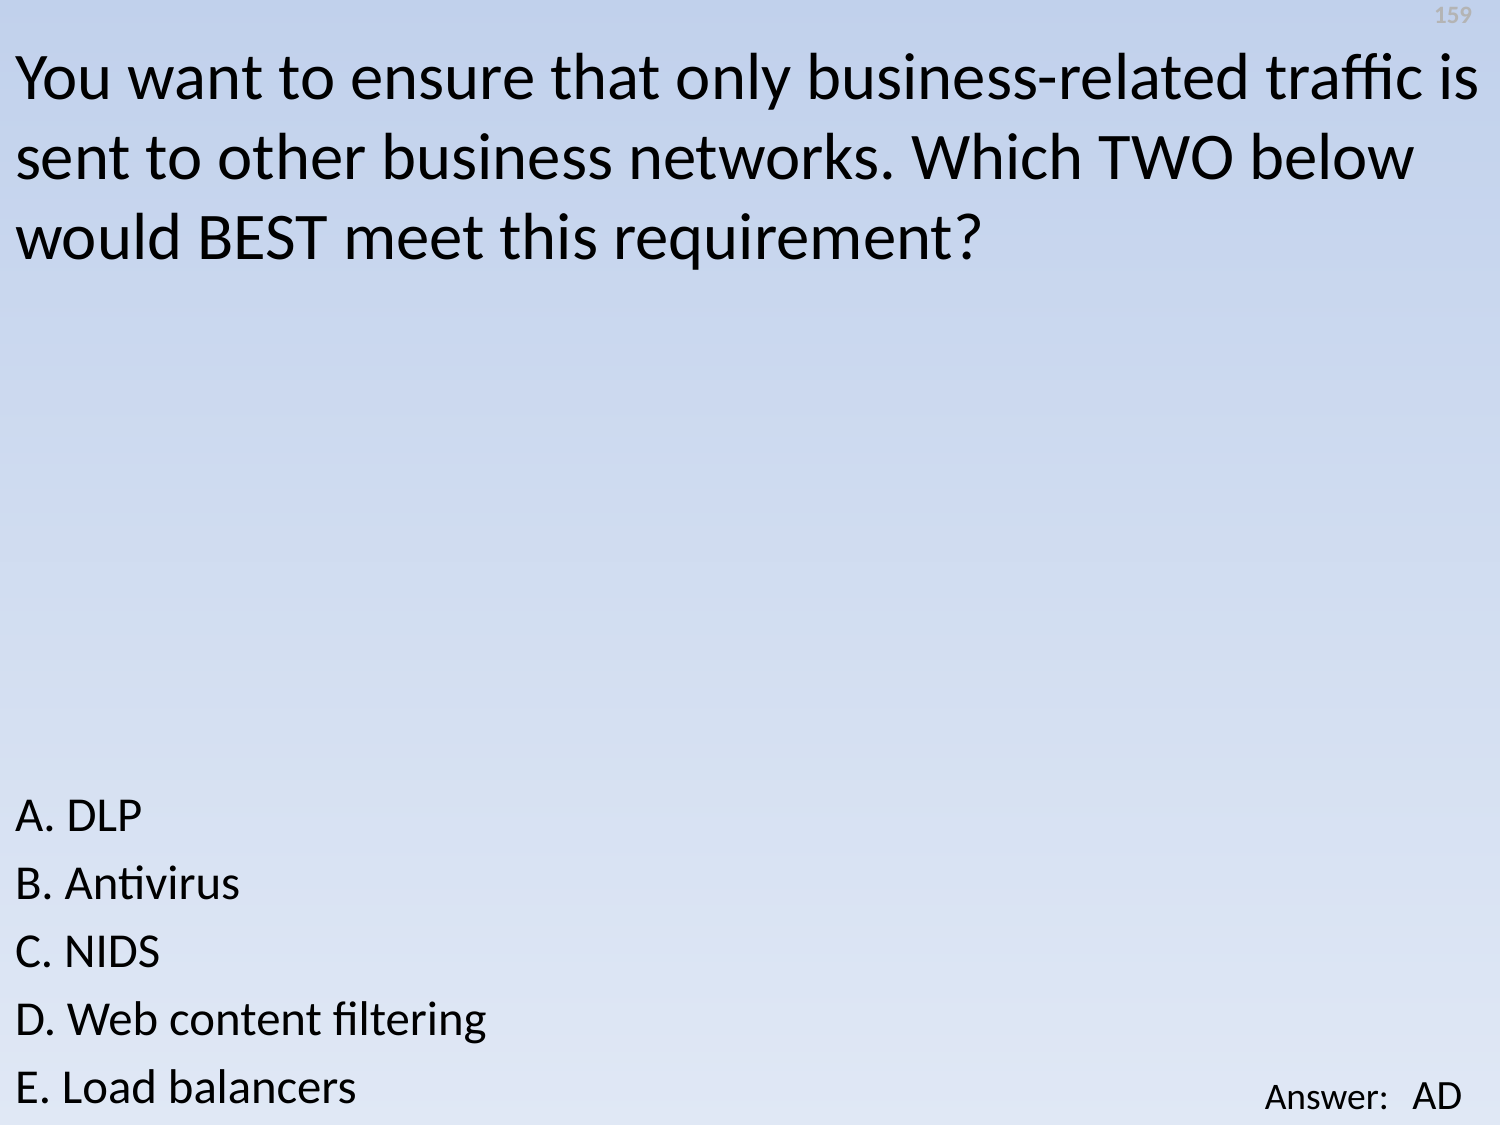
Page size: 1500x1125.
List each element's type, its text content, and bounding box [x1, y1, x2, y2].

list AD [1374, 1060, 1500, 1123]
list A. DLP B. Antivirus C. NIDS D. Web content filtering E. Load balancers [0, 774, 1500, 1125]
list You want to ensure that only business-related traffic is sent to other business networks. Which TWO below would BEST meet this requirement? [0, 24, 1500, 774]
slide_number 159 [1412, 0, 1488, 28]
